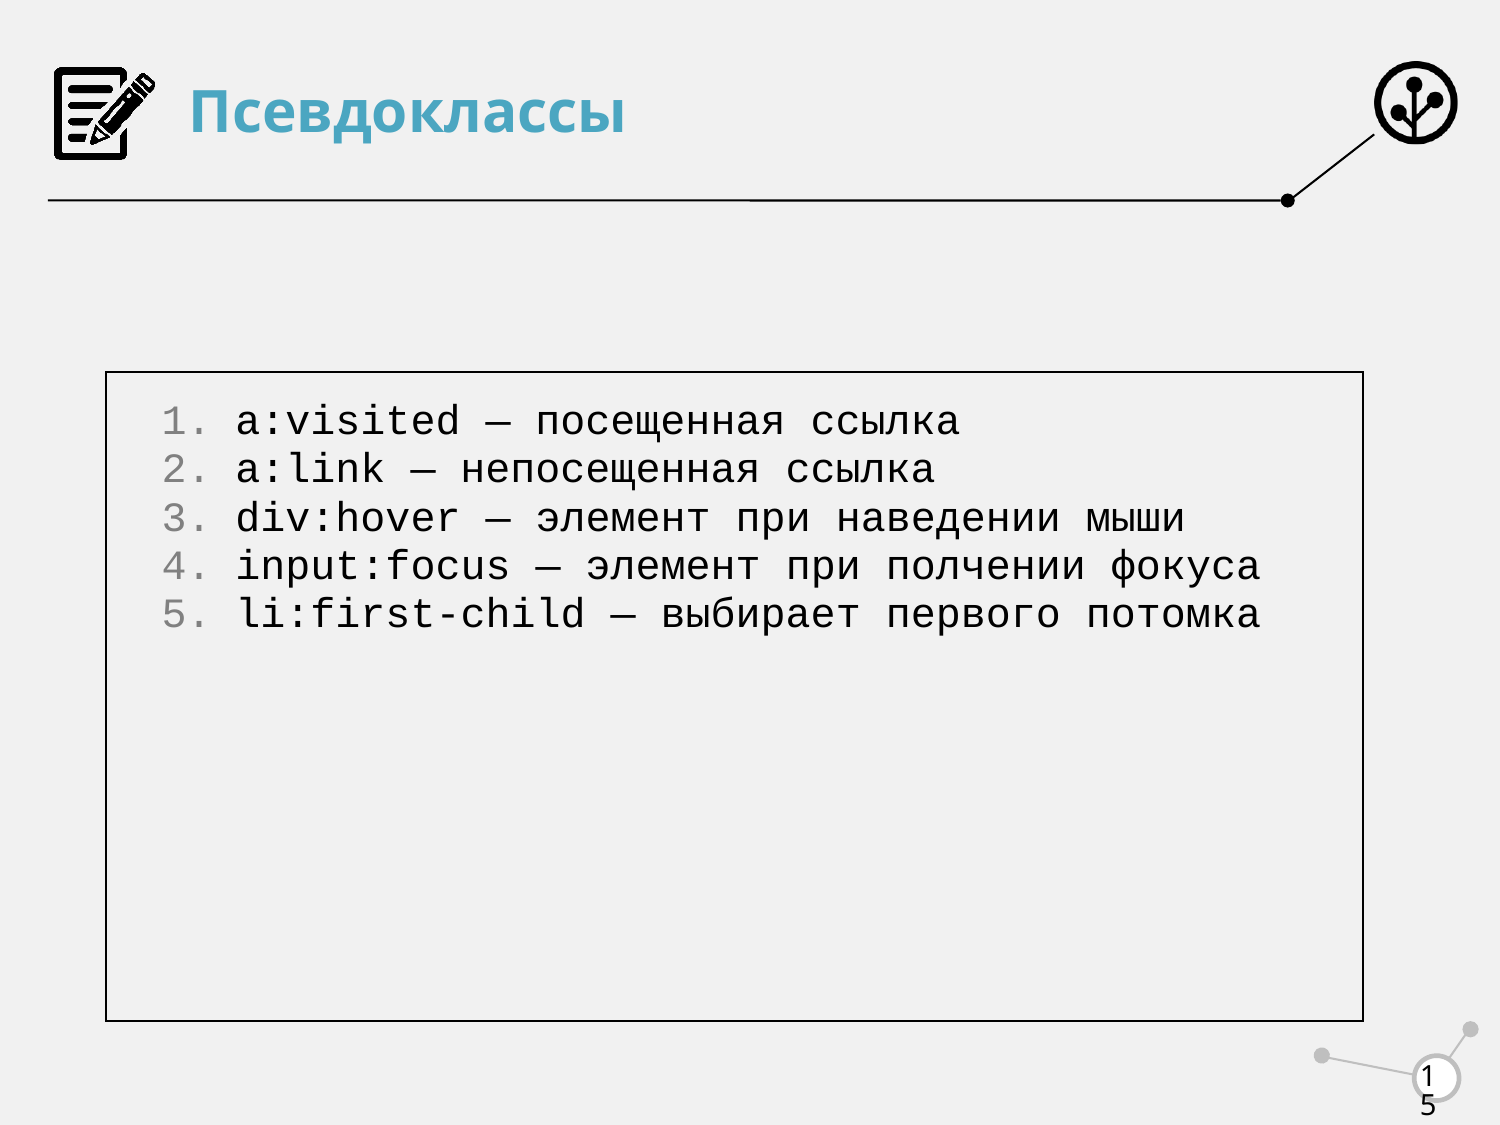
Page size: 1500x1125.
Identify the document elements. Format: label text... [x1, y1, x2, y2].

slide_number 15 [1404, 1047, 1468, 1108]
picture [1363, 24, 1464, 185]
title Псевдоклассы [173, 42, 1281, 185]
list a:visited ― посещенная ссылка a:link ― непосещенная ссылка div:hover ― элемент при наведении мыши input:focus ― элемент при полчении фокуса li:first-child ― выбирает первого потомка [146, 395, 1339, 1000]
